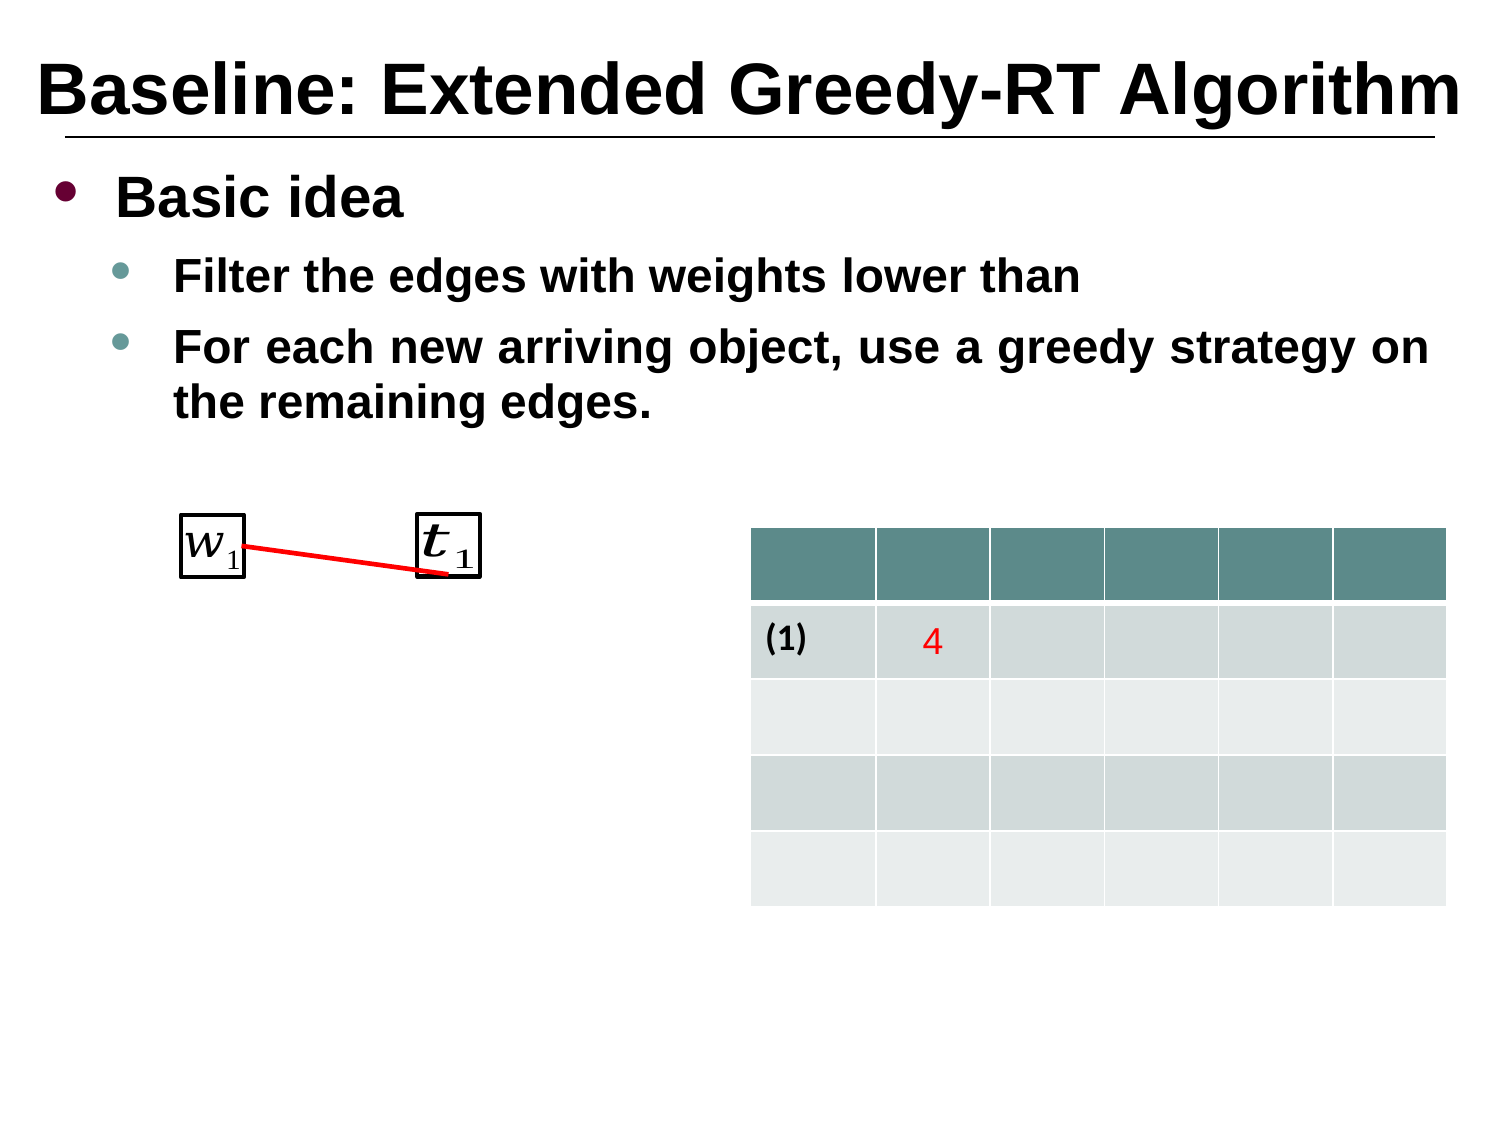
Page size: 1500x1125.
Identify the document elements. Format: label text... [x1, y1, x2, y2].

title Baseline: Extended Greedy-RT Algorithm [0, 16, 1500, 138]
